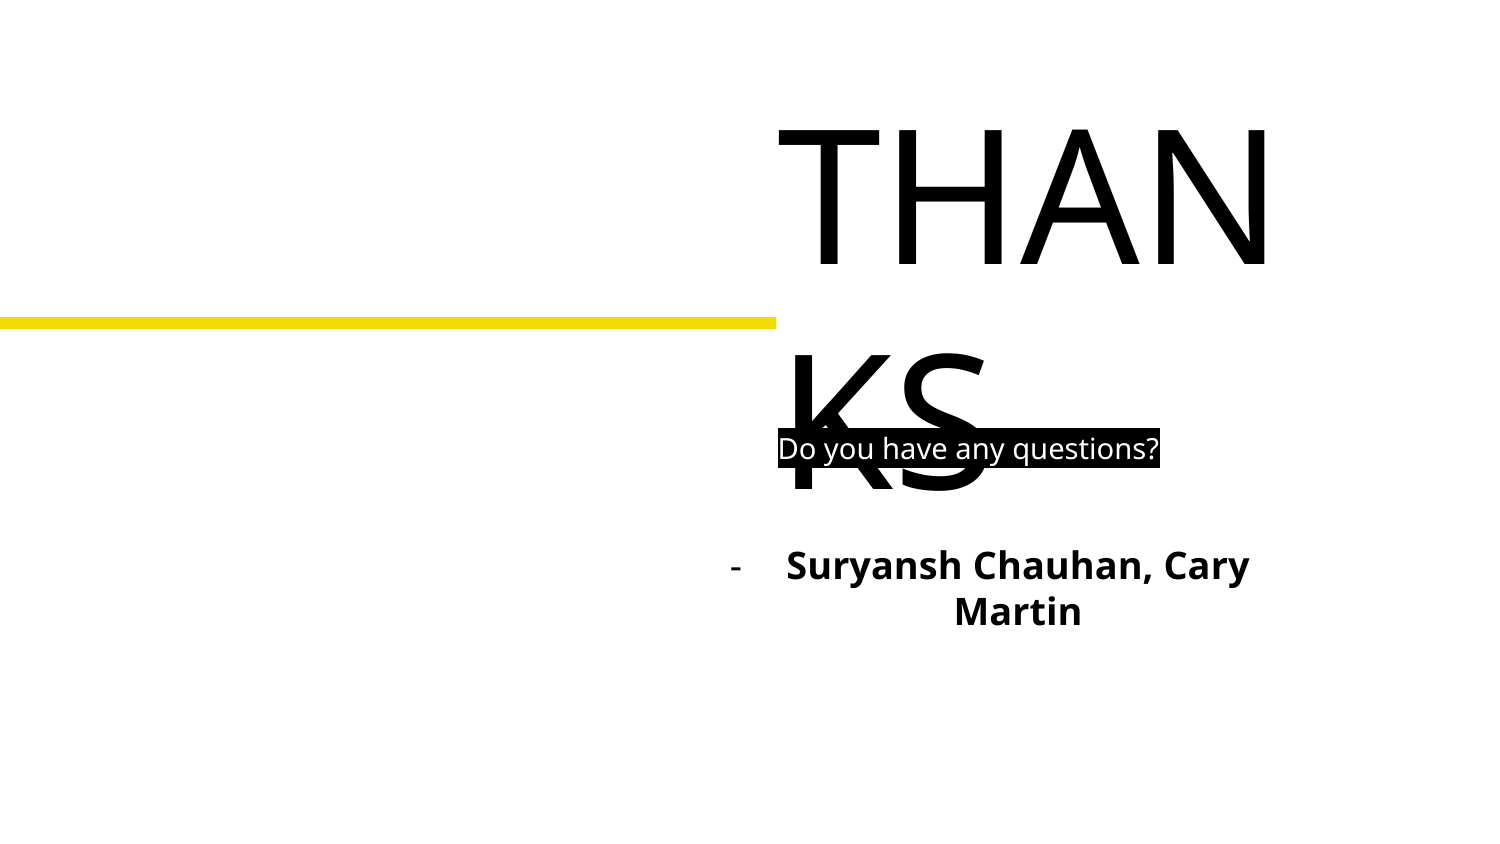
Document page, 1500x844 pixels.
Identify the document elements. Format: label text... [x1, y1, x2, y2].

title Suryansh Chauhan, Cary Martin [653, 557, 1309, 619]
text_box [0, 317, 777, 330]
text_box Do you have any questions? [762, 397, 1383, 533]
text_box THANKS [762, 230, 1383, 374]
